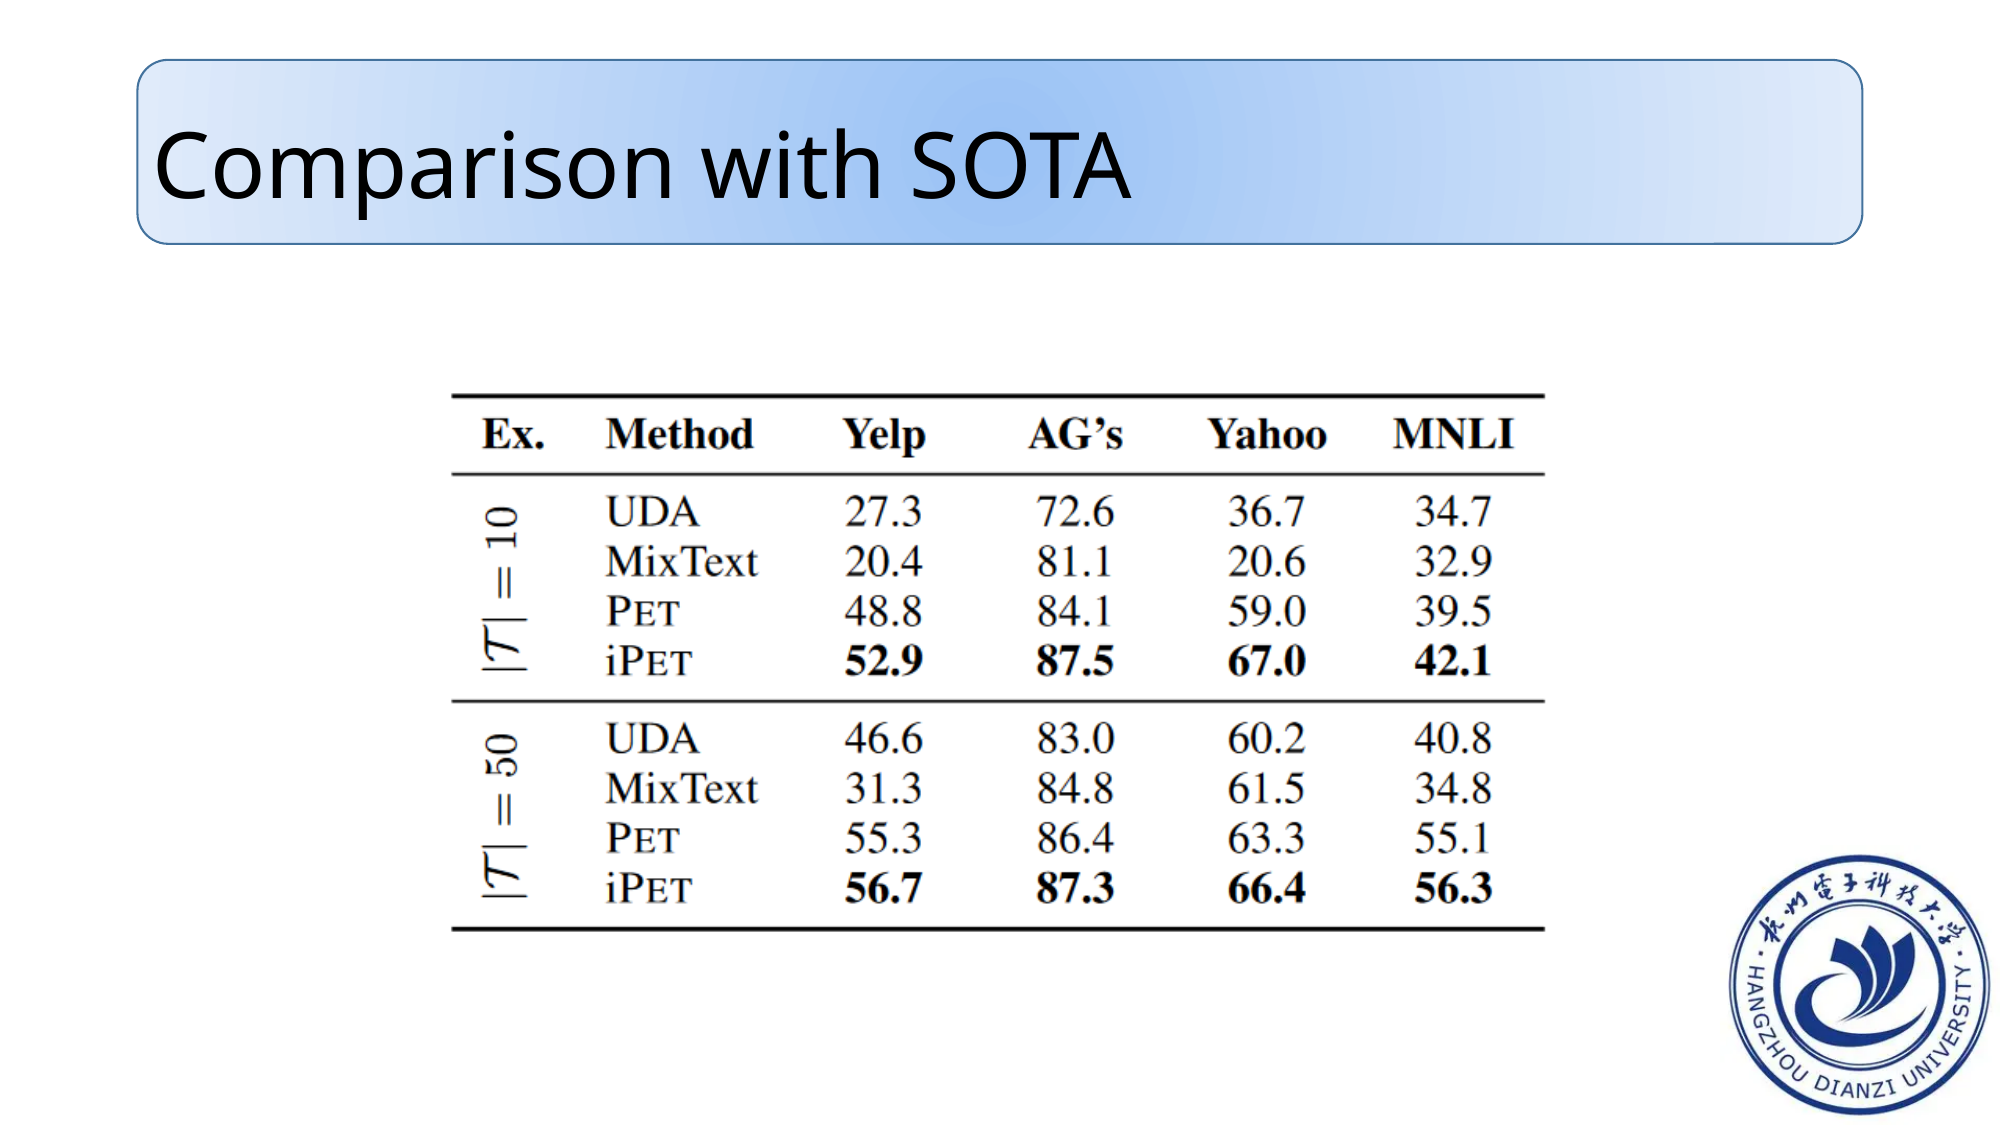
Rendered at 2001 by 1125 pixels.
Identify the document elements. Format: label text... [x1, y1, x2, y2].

picture [1720, 845, 2000, 1125]
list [439, 367, 1561, 946]
title Comparison with SOTA [137, 59, 1863, 278]
